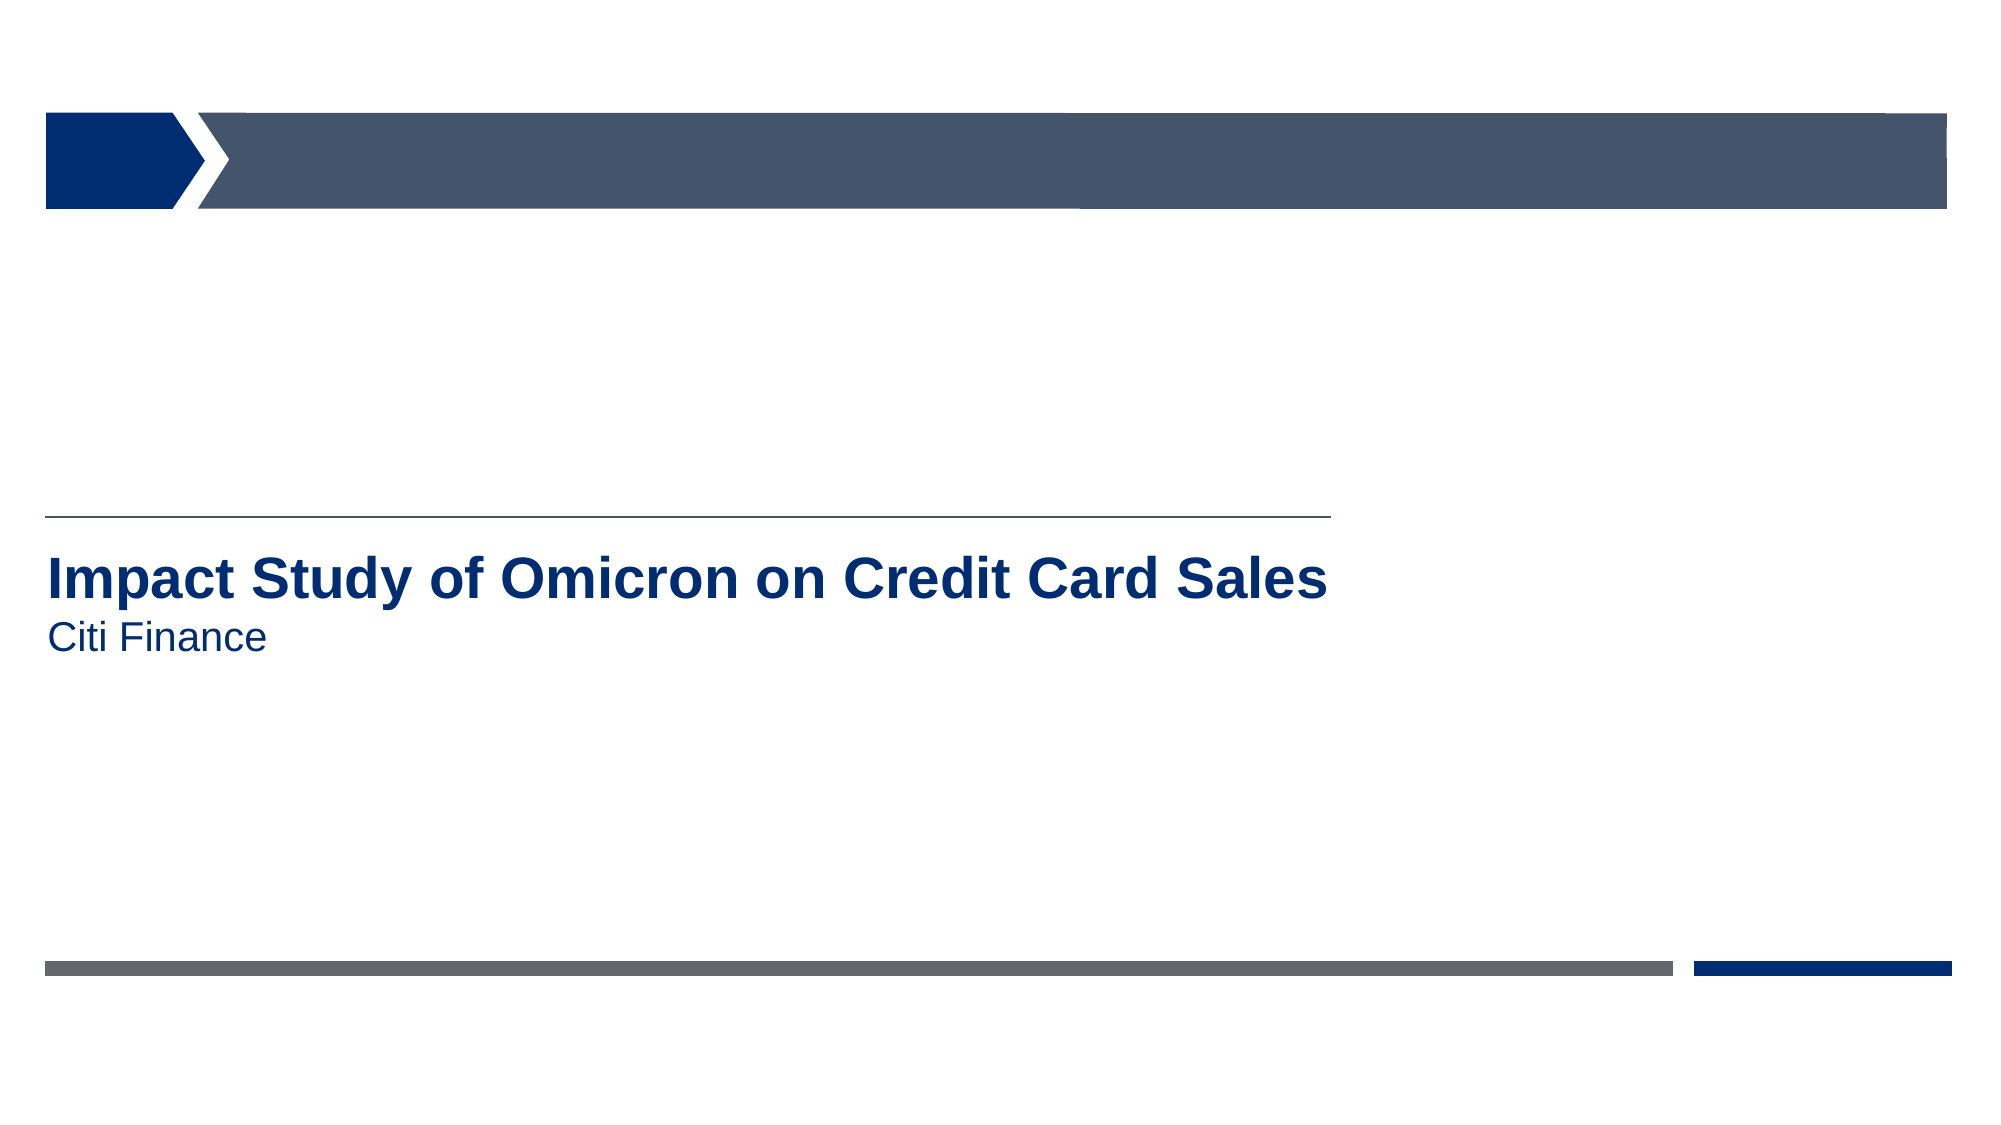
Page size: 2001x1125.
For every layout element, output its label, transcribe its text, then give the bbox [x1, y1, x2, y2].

list Impact Study of Omicron on Credit Card Sales Citi Finance [47, 540, 1944, 1125]
